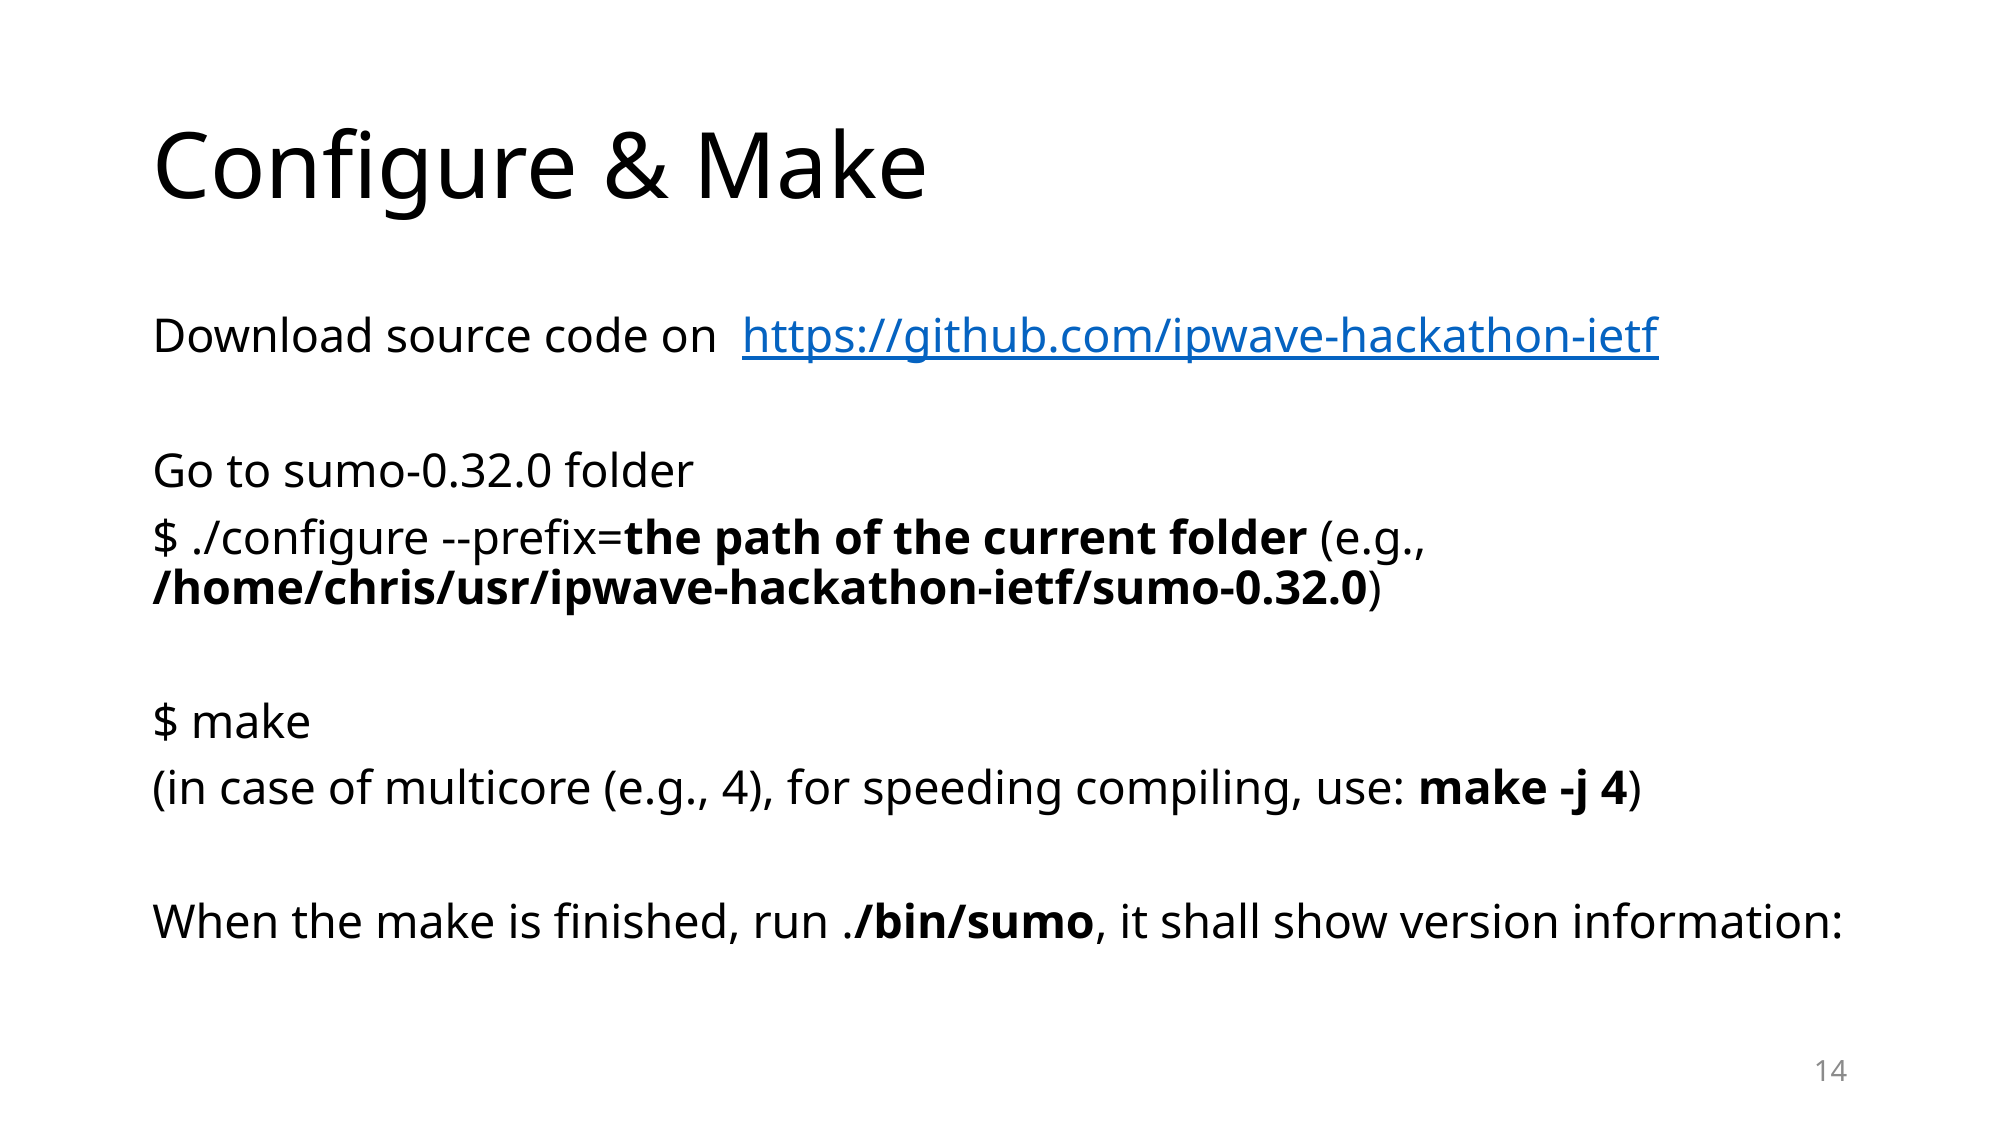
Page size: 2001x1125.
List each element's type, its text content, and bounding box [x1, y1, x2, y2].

slide_number 14 [1412, 1042, 1863, 1103]
list Download source code on https://github.com/ipwave-hackathon-ietf Go to sumo-0.32.0 folder $ ./configure --prefix=the path of the current folder (e.g., /home/chris/usr/ipwave-hackathon-ietf/sumo-0.32.0) $ make (in case of multicore (e.g., 4), for speeding compiling, use: make -j 4) When the make is finished, run ./bin/sumo, it shall show version information: [137, 299, 1863, 1014]
title Configure & Make [137, 59, 1863, 278]
